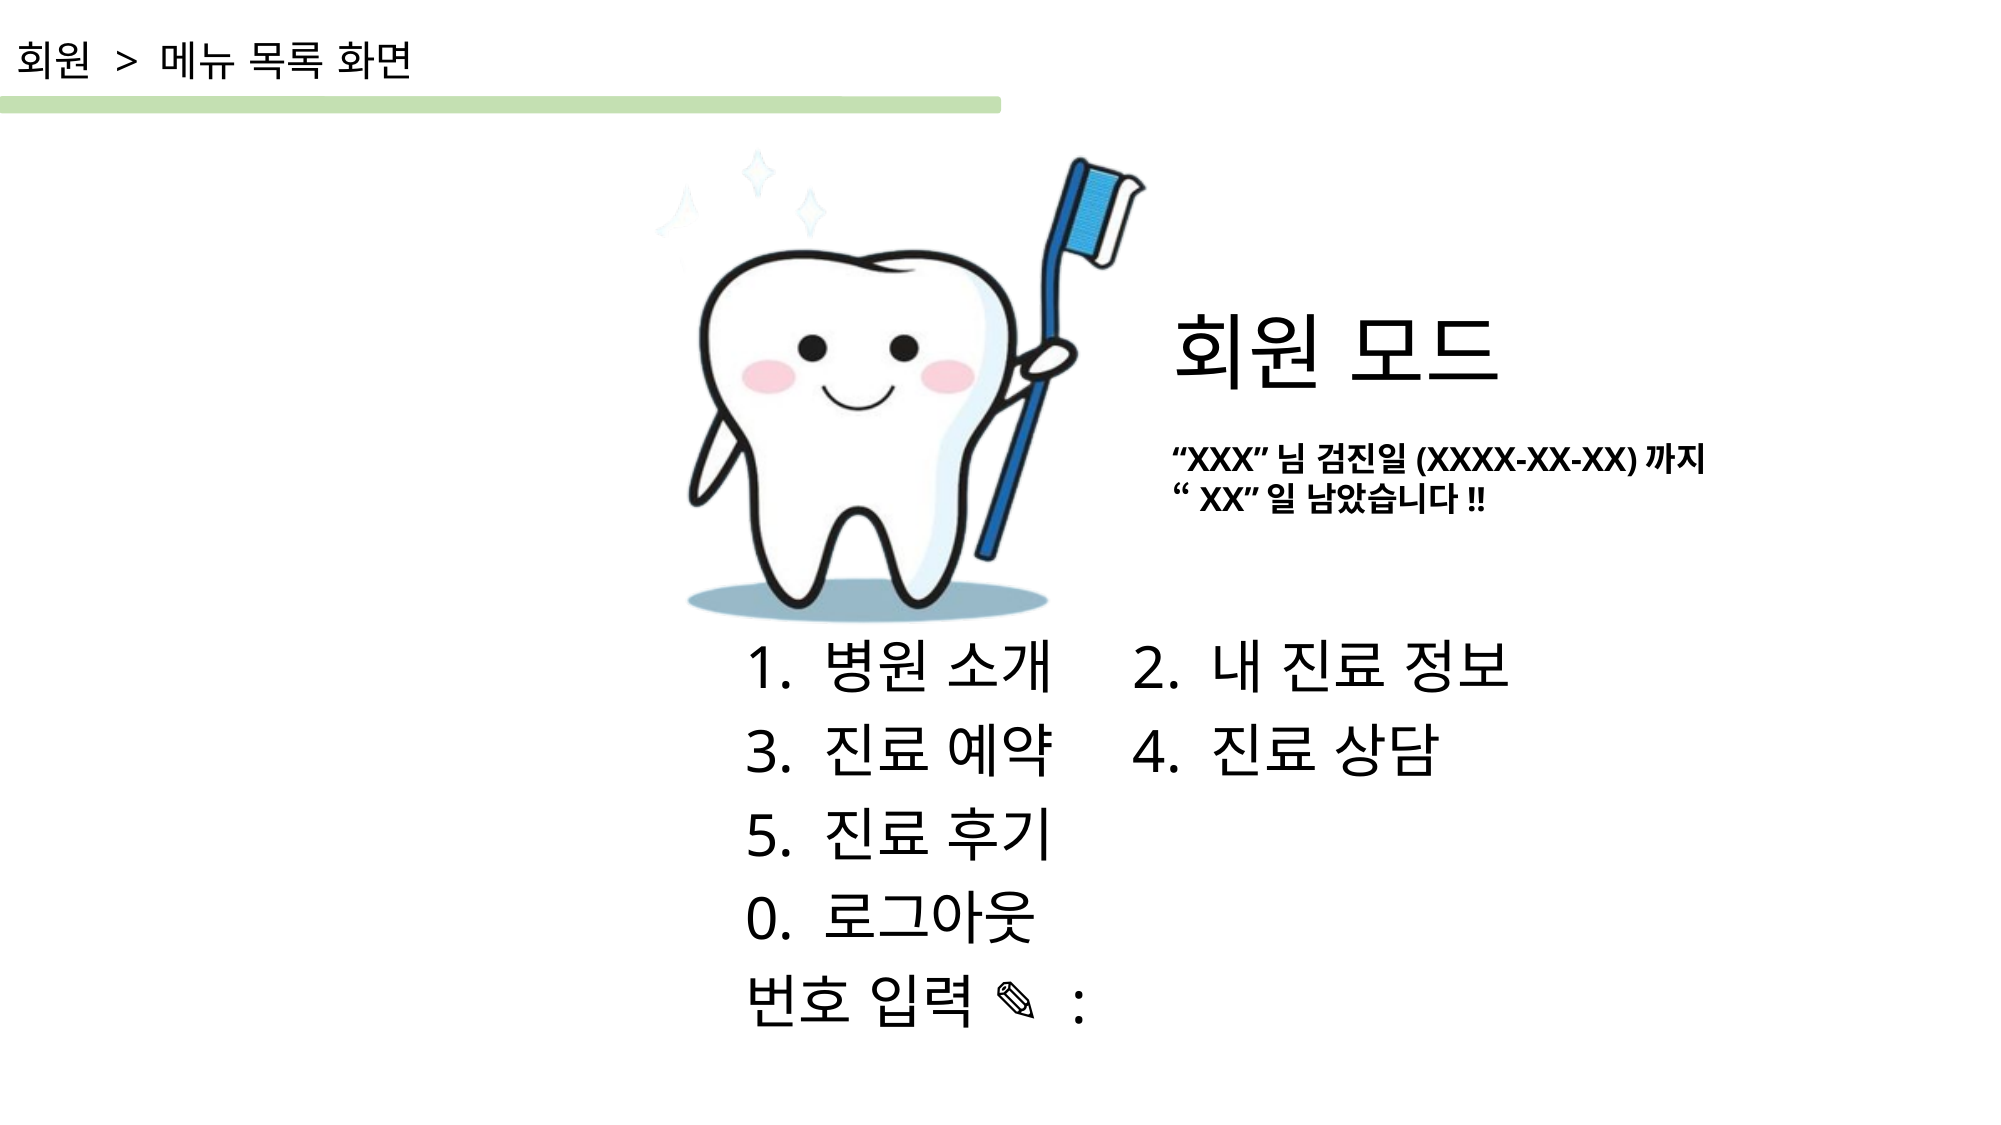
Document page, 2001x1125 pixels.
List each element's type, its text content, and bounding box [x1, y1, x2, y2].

text_box [0, 97, 450, 113]
picture [455, 0, 1266, 794]
text_box 회원 > 메뉴 목록 화면 [1, 26, 450, 92]
text_box 1. 병원 소개 2. 내 진료 정보 3. 진료 예약 4. 진료 상담 5. 진료 후기 0. 로그아웃 번호 입력 ✎ : [641, 630, 1627, 1085]
text_box “XXX”님 검진일(XXXX-XX-XX)까지 “XX”일 남았습니다!! [1271, 423, 1836, 534]
text_box 회원 모드 [1271, 292, 1655, 408]
